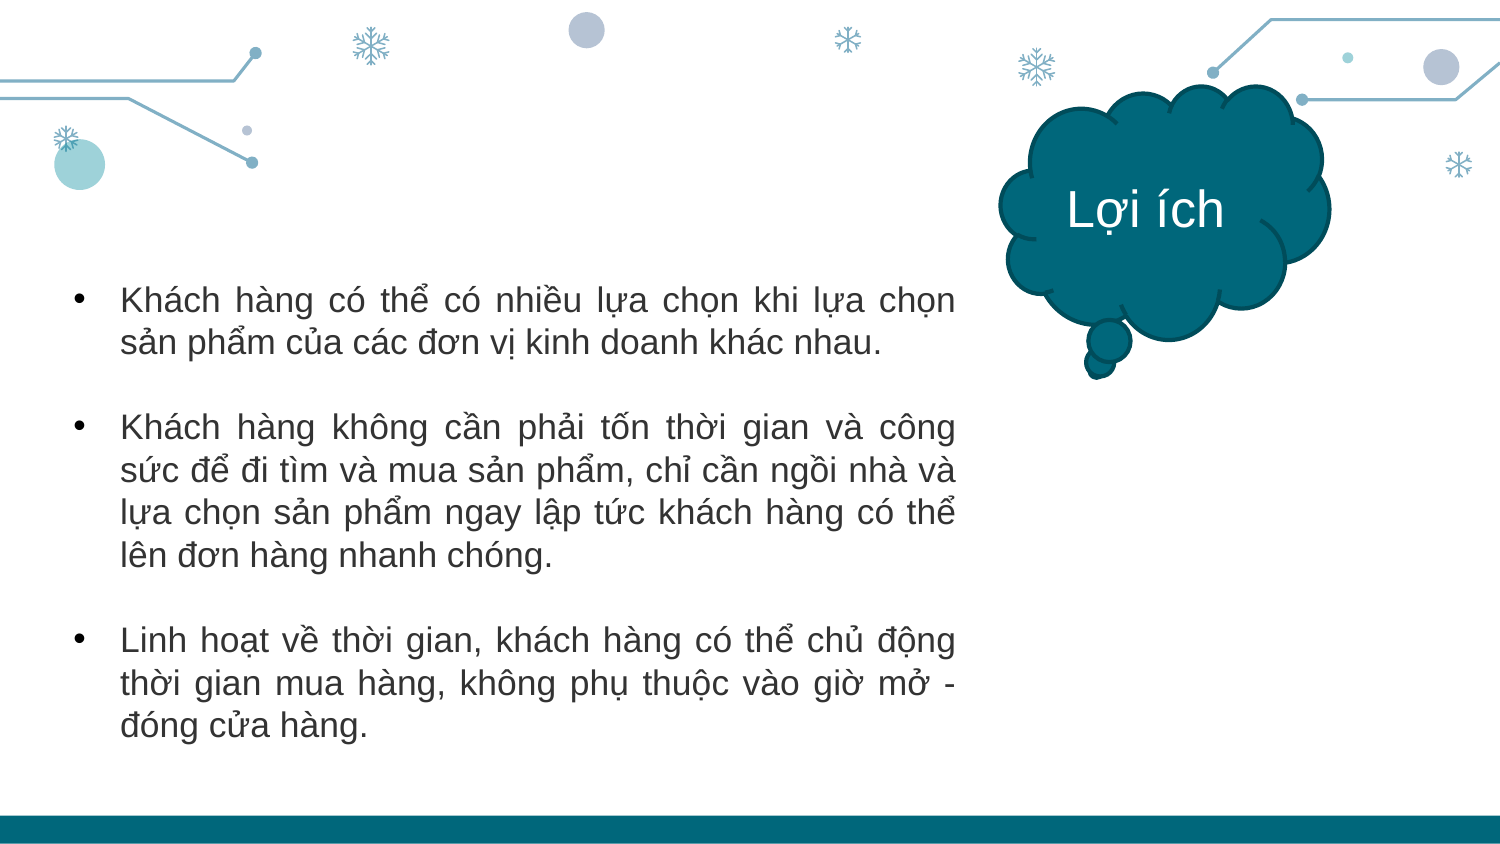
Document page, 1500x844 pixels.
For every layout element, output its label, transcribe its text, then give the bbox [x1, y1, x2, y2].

text_box Khách hàng có thể có nhiều lựa chọn khi lựa chọn sản phẩm của các đơn vị kinh doanh khác nhau. Khách hàng không cần phải tốn thời gian và công sức để đi tìm và mua sản phẩm, chỉ cần ngồi nhà và lựa chọn sản phẩm ngay lập tức khách hàng có thể lên đơn hàng nhanh chóng. Linh hoạt về thời gian, khách hàng có thể chủ động thời gian mua hàng, không phụ thuộc vào giờ mở - đóng cửa hàng. [58, 269, 972, 790]
text_box Lợi ích [998, 84, 1332, 380]
